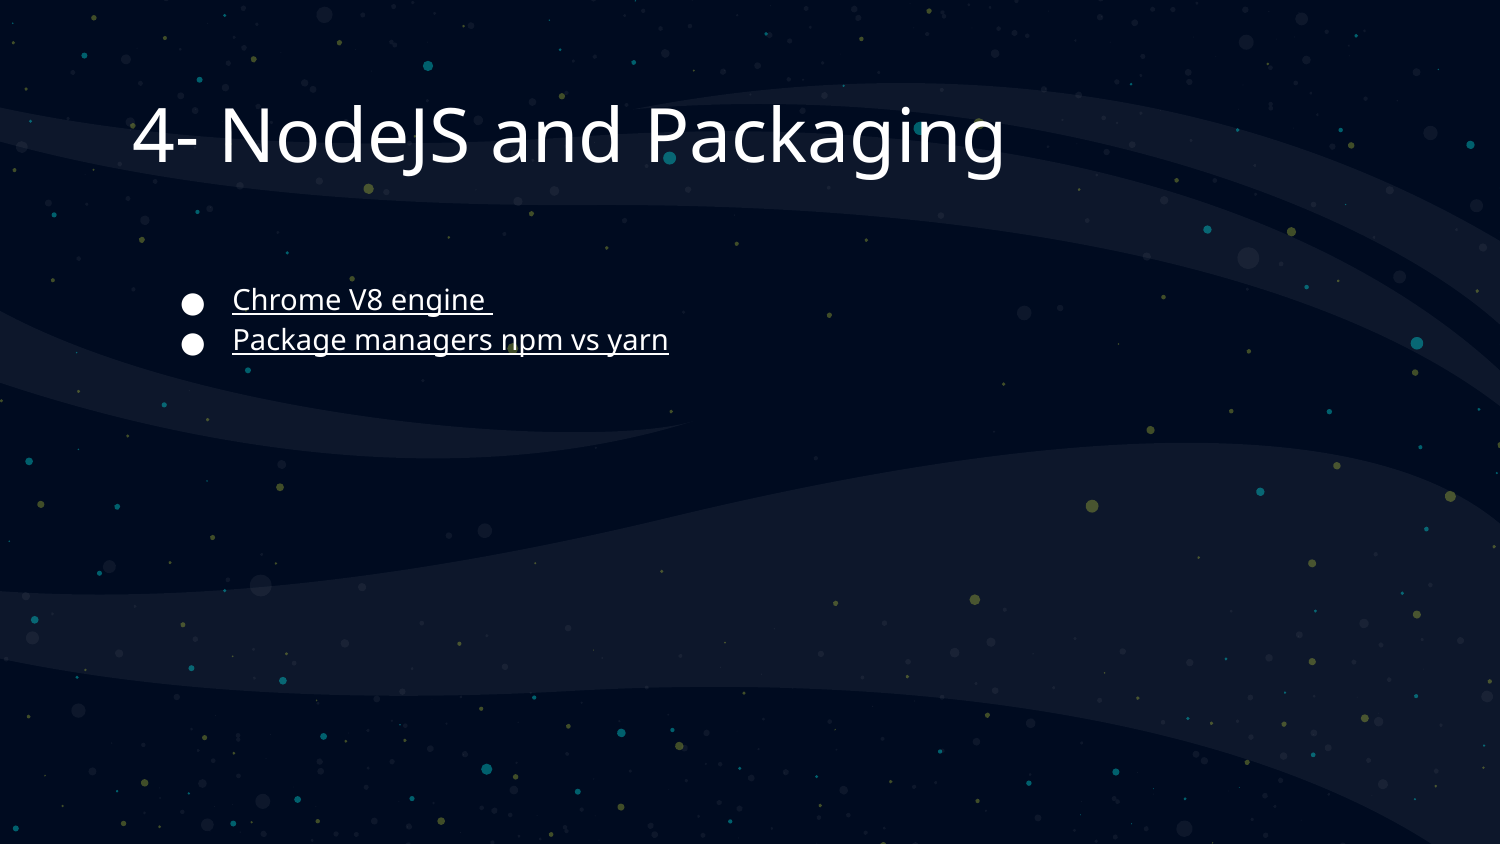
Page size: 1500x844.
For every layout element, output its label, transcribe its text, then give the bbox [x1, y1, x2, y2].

text_box Chrome V8 engine Package managers npm vs yarn [142, 266, 1282, 412]
title 4- NodeJS and Packaging [116, 72, 1383, 294]
